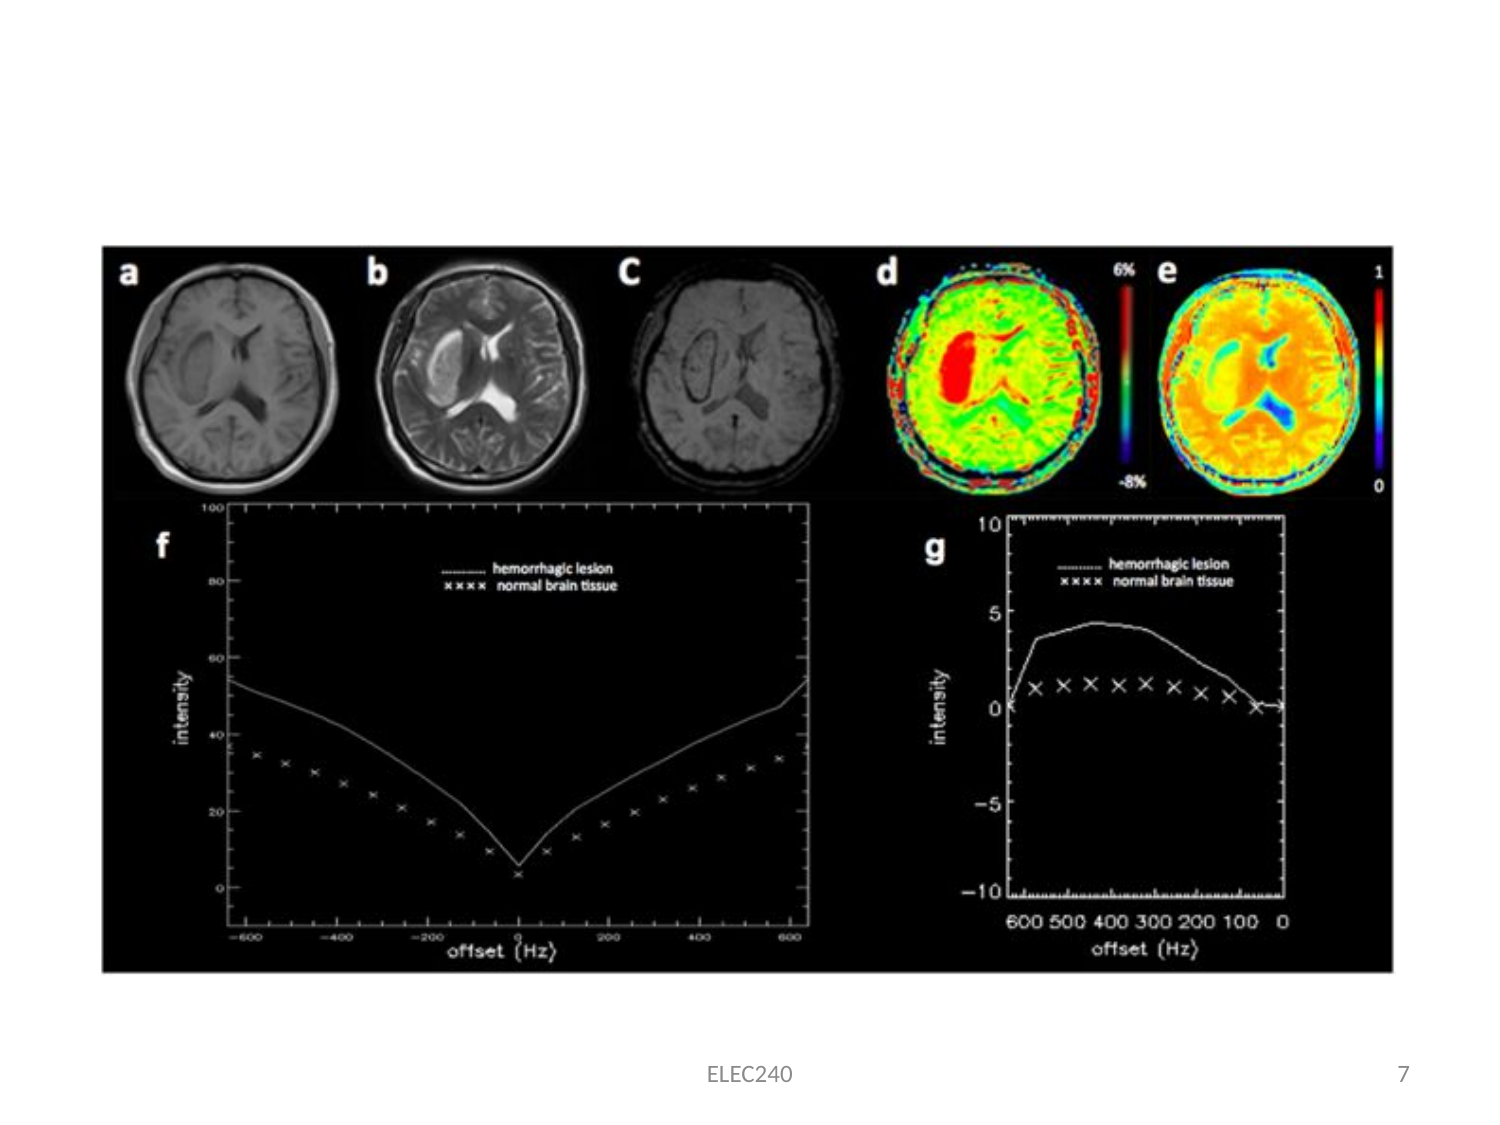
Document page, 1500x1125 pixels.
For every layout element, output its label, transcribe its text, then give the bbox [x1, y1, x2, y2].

picture [100, 244, 1396, 977]
slide_number 7 [1074, 1042, 1425, 1103]
footer ELEC240 [512, 1042, 988, 1103]
